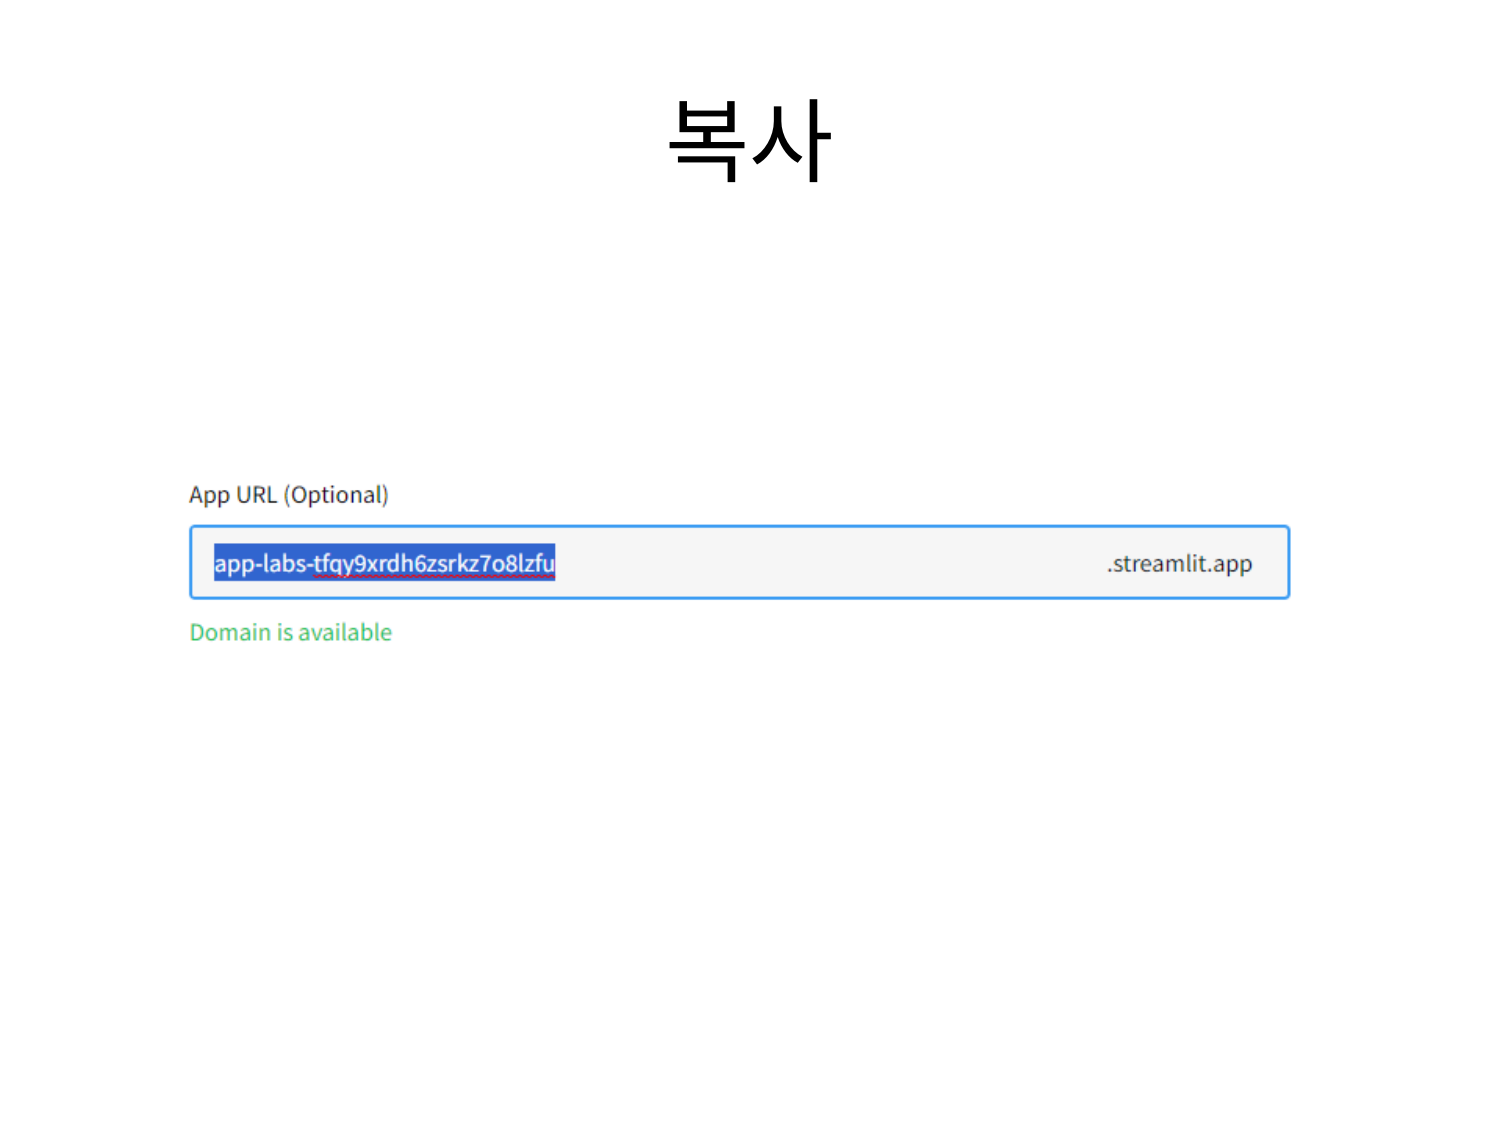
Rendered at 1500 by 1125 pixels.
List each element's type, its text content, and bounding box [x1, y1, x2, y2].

picture [155, 452, 1344, 673]
title 복사 [75, 45, 1425, 233]
